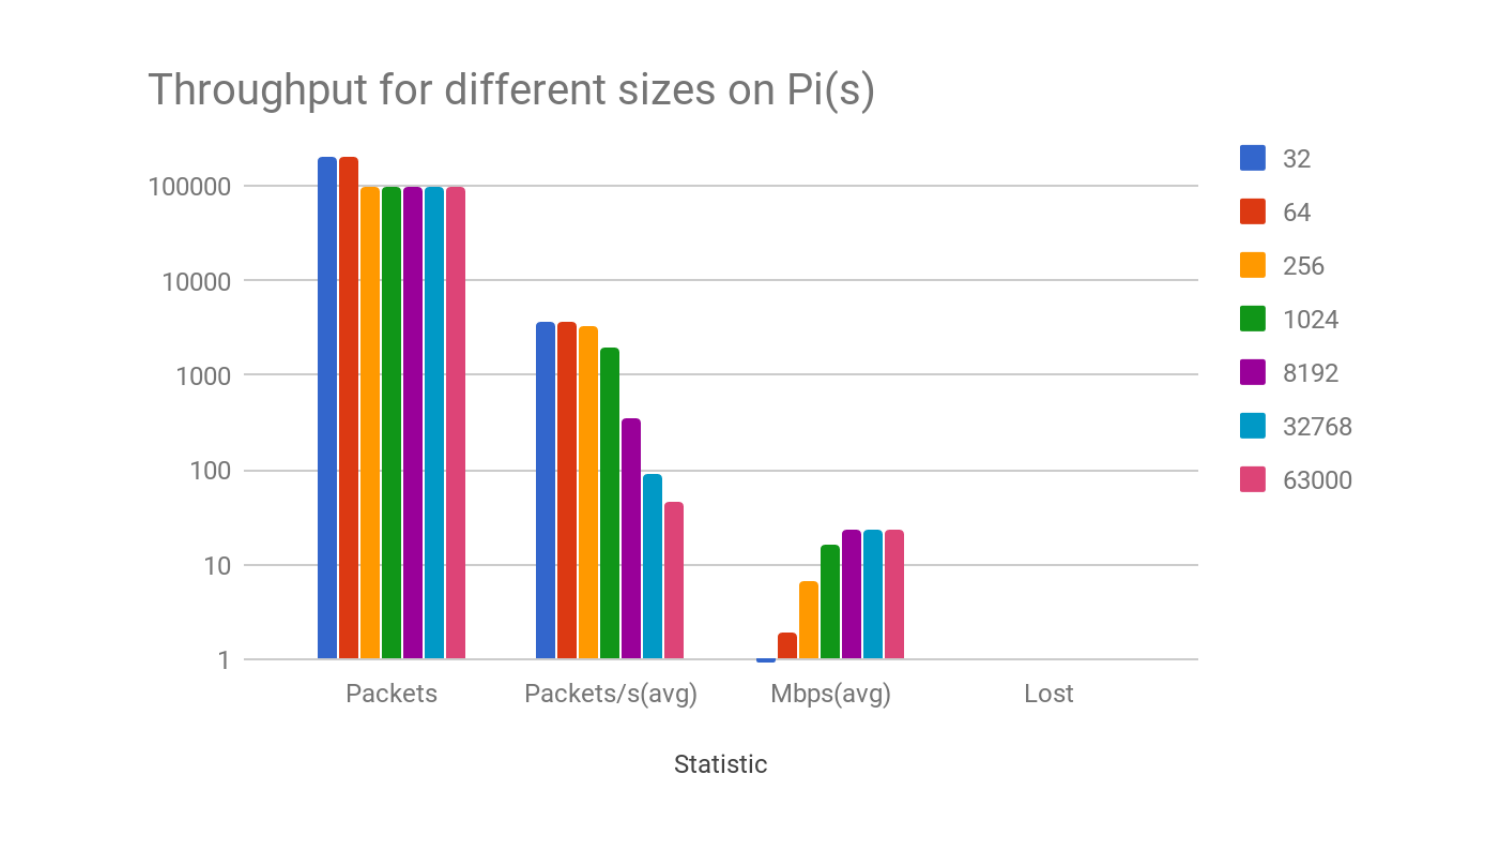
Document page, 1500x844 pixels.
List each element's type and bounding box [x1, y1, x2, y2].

picture [107, 24, 1393, 819]
